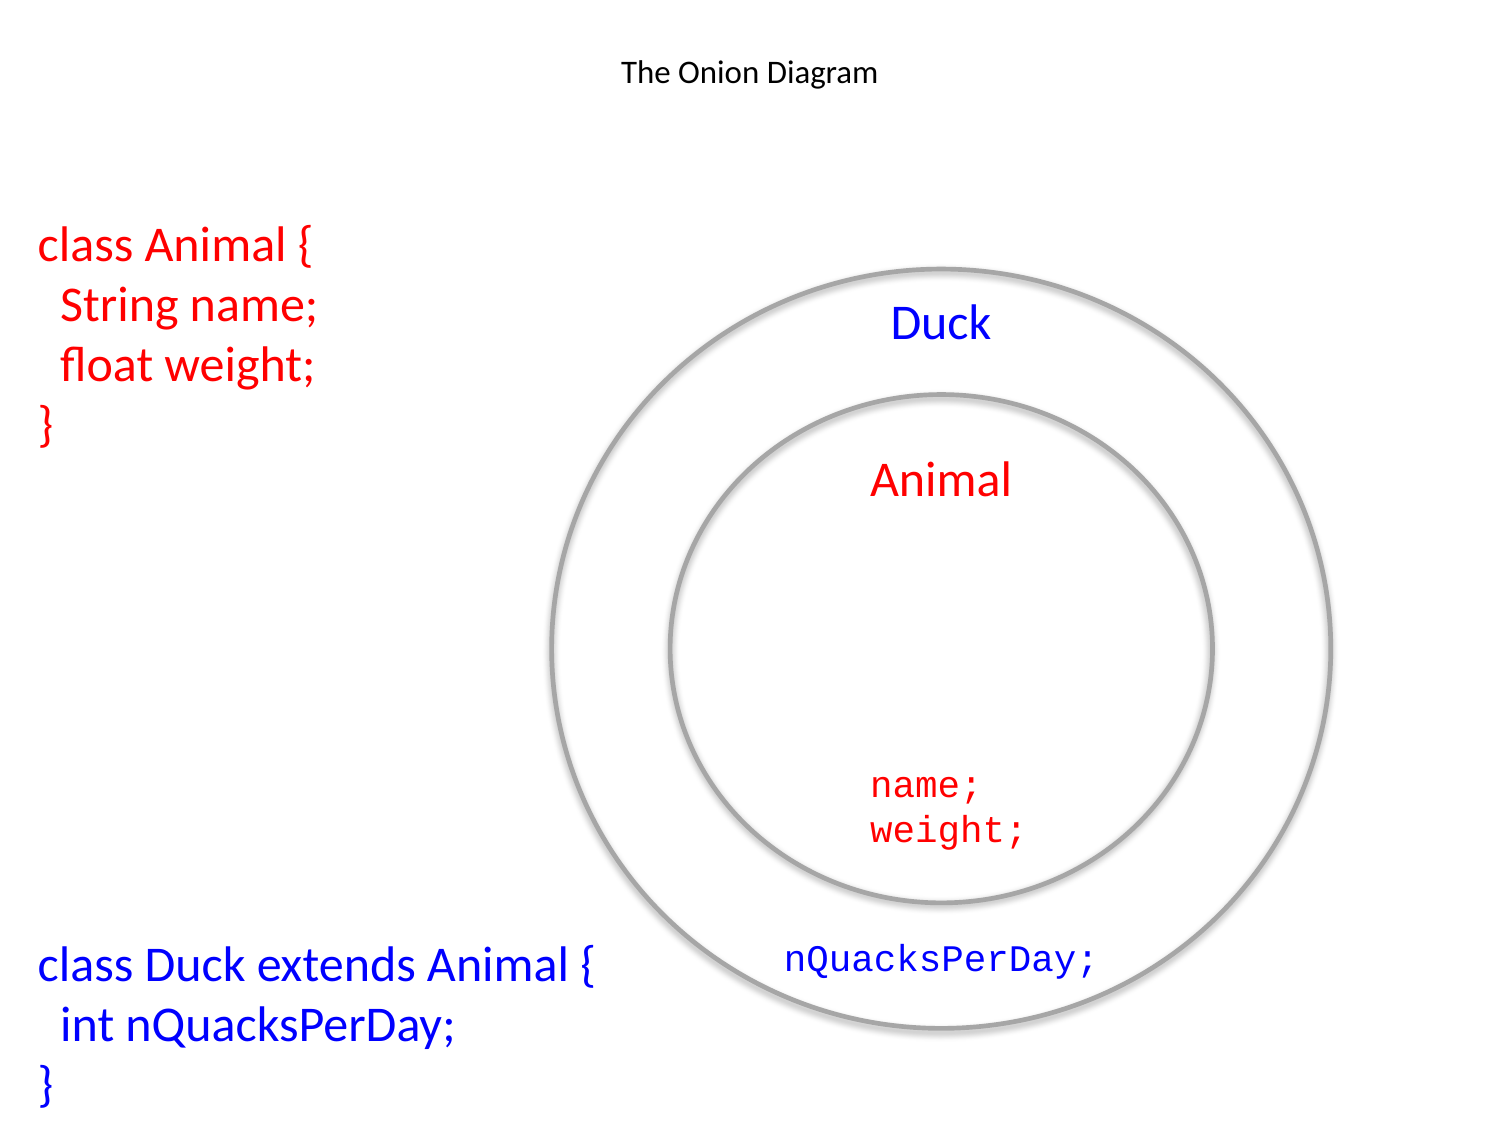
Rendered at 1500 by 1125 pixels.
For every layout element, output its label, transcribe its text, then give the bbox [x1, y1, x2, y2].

title The Onion Diagram [75, 42, 1425, 138]
text_box Duck [875, 281, 1007, 357]
text_box class Animal { String name; float weight; } class Duck extends Animal { int nQuacksPerDay; } [23, 203, 612, 1119]
text_box [612, 268, 1332, 1030]
text_box name; weight; [855, 752, 1043, 858]
text_box nQuacksPerDay; [768, 926, 1114, 987]
